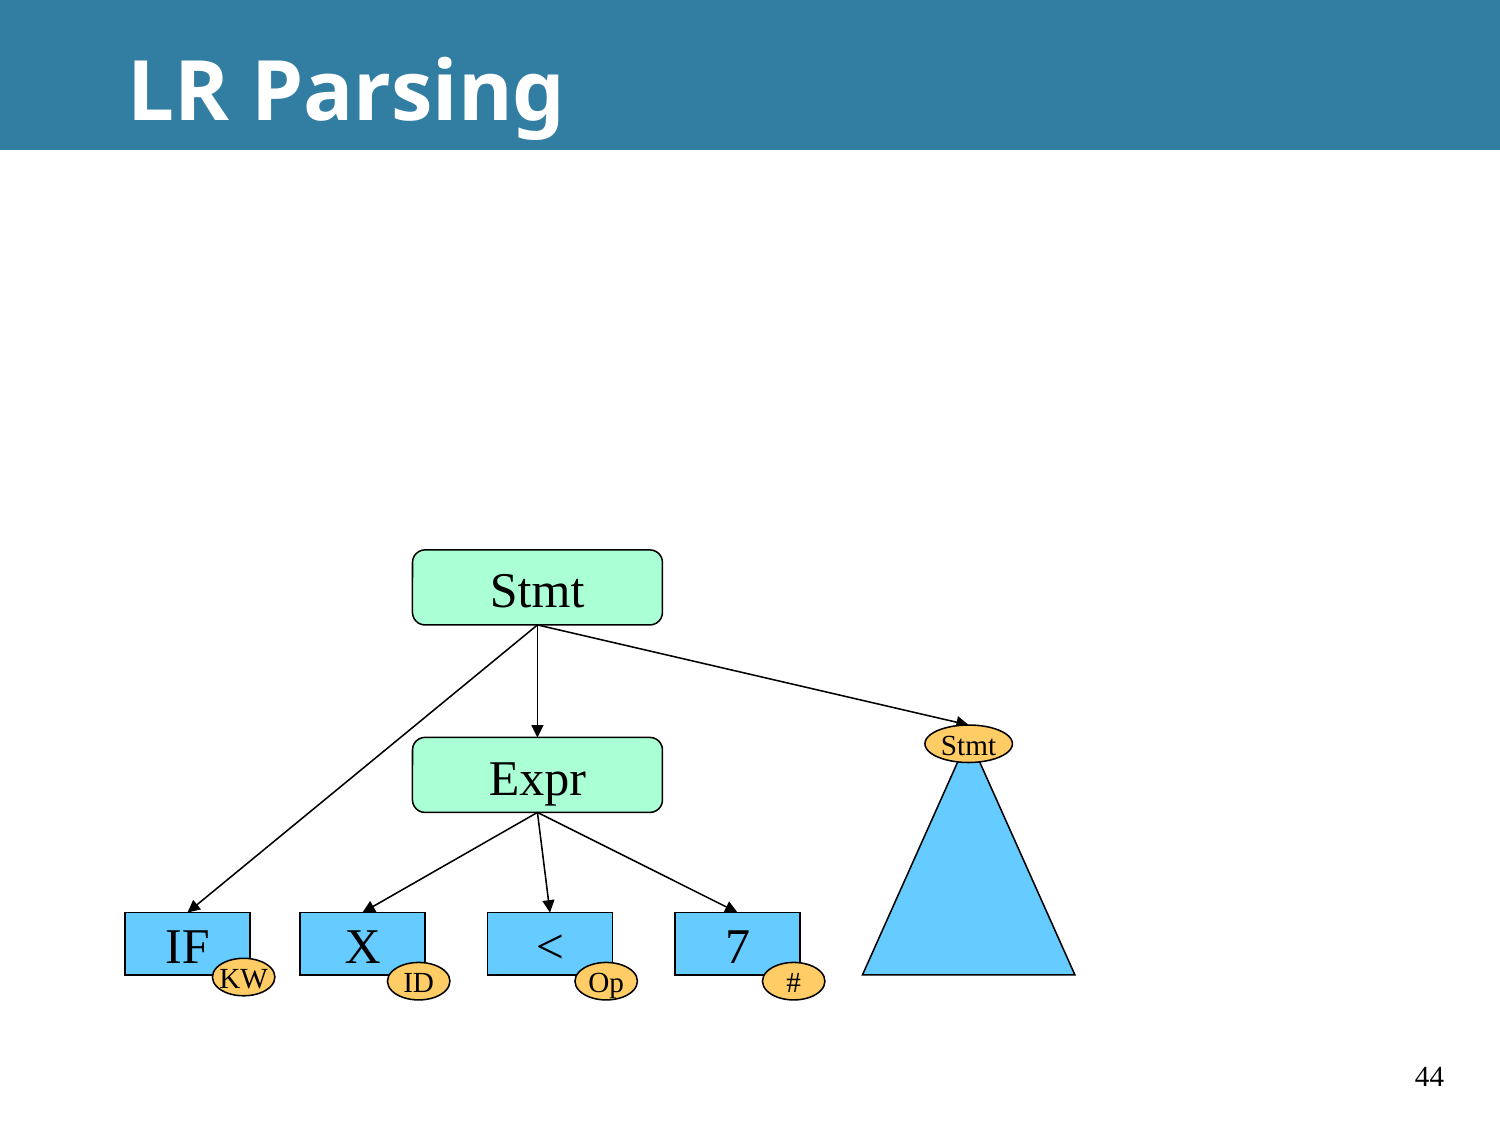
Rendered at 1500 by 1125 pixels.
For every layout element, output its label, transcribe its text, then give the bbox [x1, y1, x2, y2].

text_box Expr [538, 737, 663, 812]
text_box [299, 913, 450, 1000]
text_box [487, 913, 638, 1000]
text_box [674, 912, 825, 1000]
text_box Stmt [412, 549, 663, 624]
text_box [124, 912, 275, 996]
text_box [538, 812, 738, 913]
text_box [537, 624, 969, 725]
title LR Parsing [112, 12, 1500, 163]
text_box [187, 624, 538, 913]
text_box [862, 724, 1075, 975]
